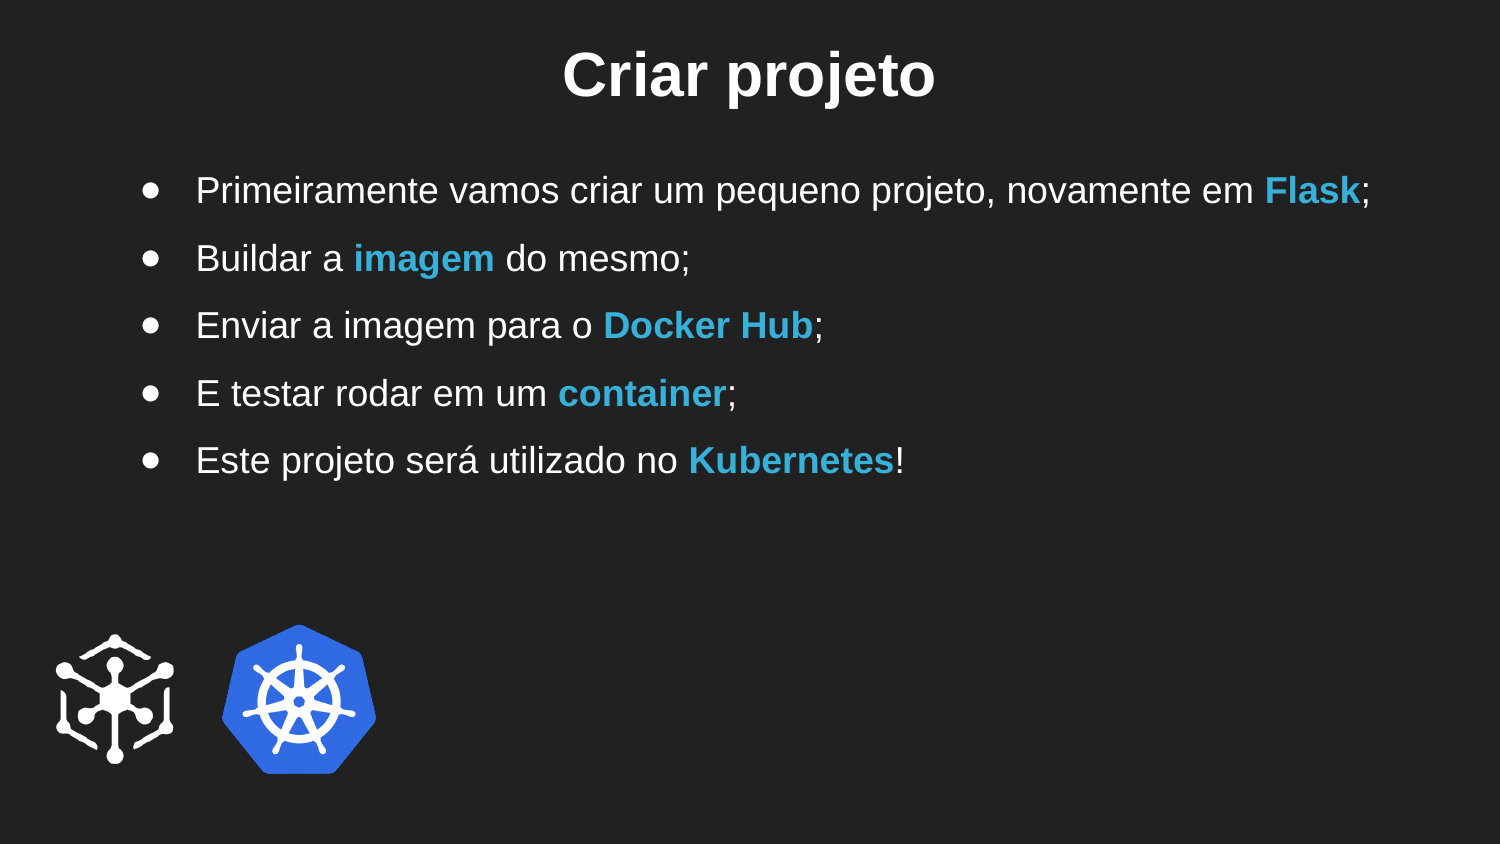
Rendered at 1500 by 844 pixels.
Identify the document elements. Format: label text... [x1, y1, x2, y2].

text_box Primeiramente vamos criar um pequeno projeto, novamente em Flask; Buildar a imagem do mesmo; Enviar a imagem para o Docker Hub; E testar rodar em um container; Este projeto será utilizado no Kubernetes! [105, 128, 1456, 618]
text_box Criar projeto [106, 18, 1394, 128]
picture [54, 587, 468, 811]
